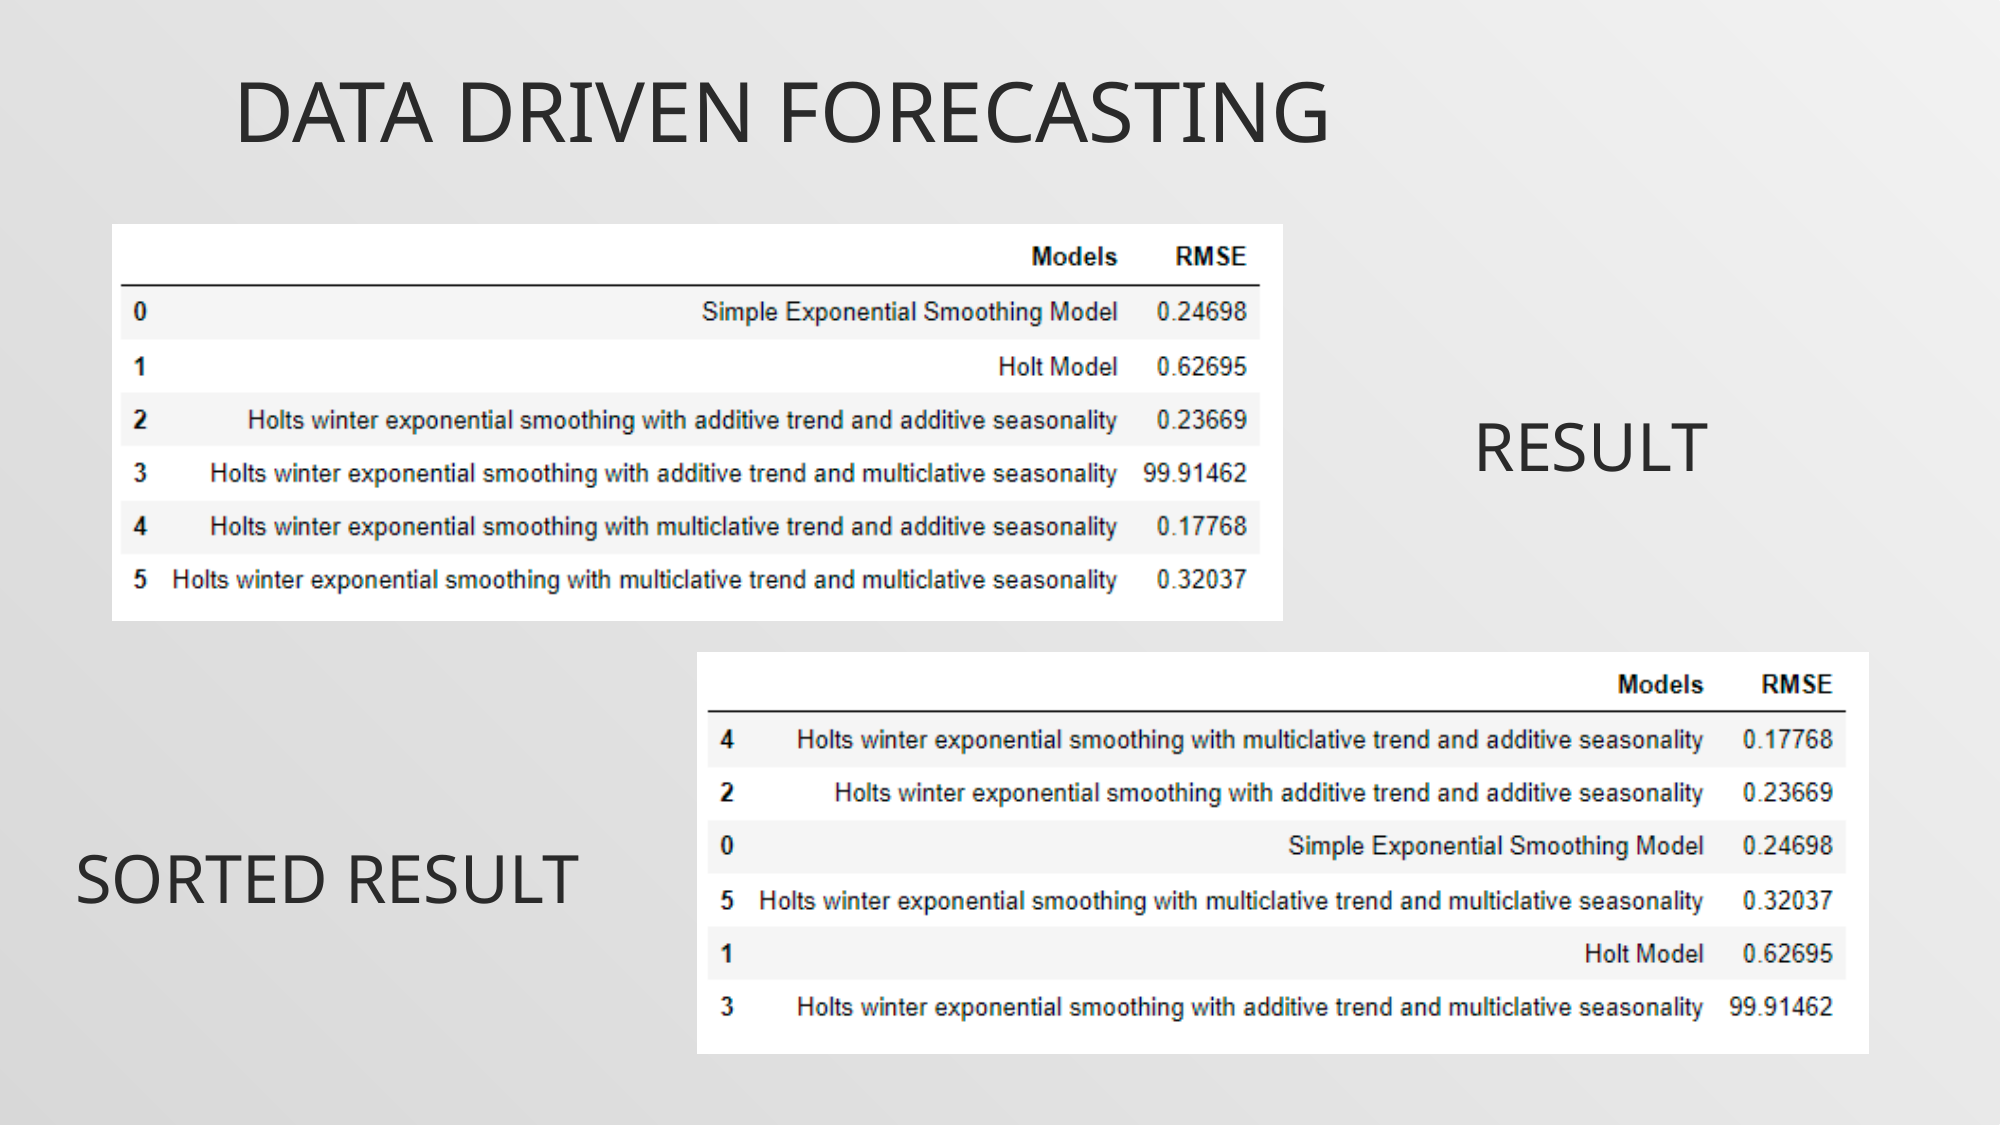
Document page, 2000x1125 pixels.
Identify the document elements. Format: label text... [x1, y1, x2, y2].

picture [697, 652, 1869, 1054]
picture [111, 224, 1284, 622]
title SORTED RESULT [60, 781, 692, 926]
text_box RESULT [1458, 369, 1784, 494]
text_box DATA DRIVEN FORECASTING [218, 25, 1781, 168]
